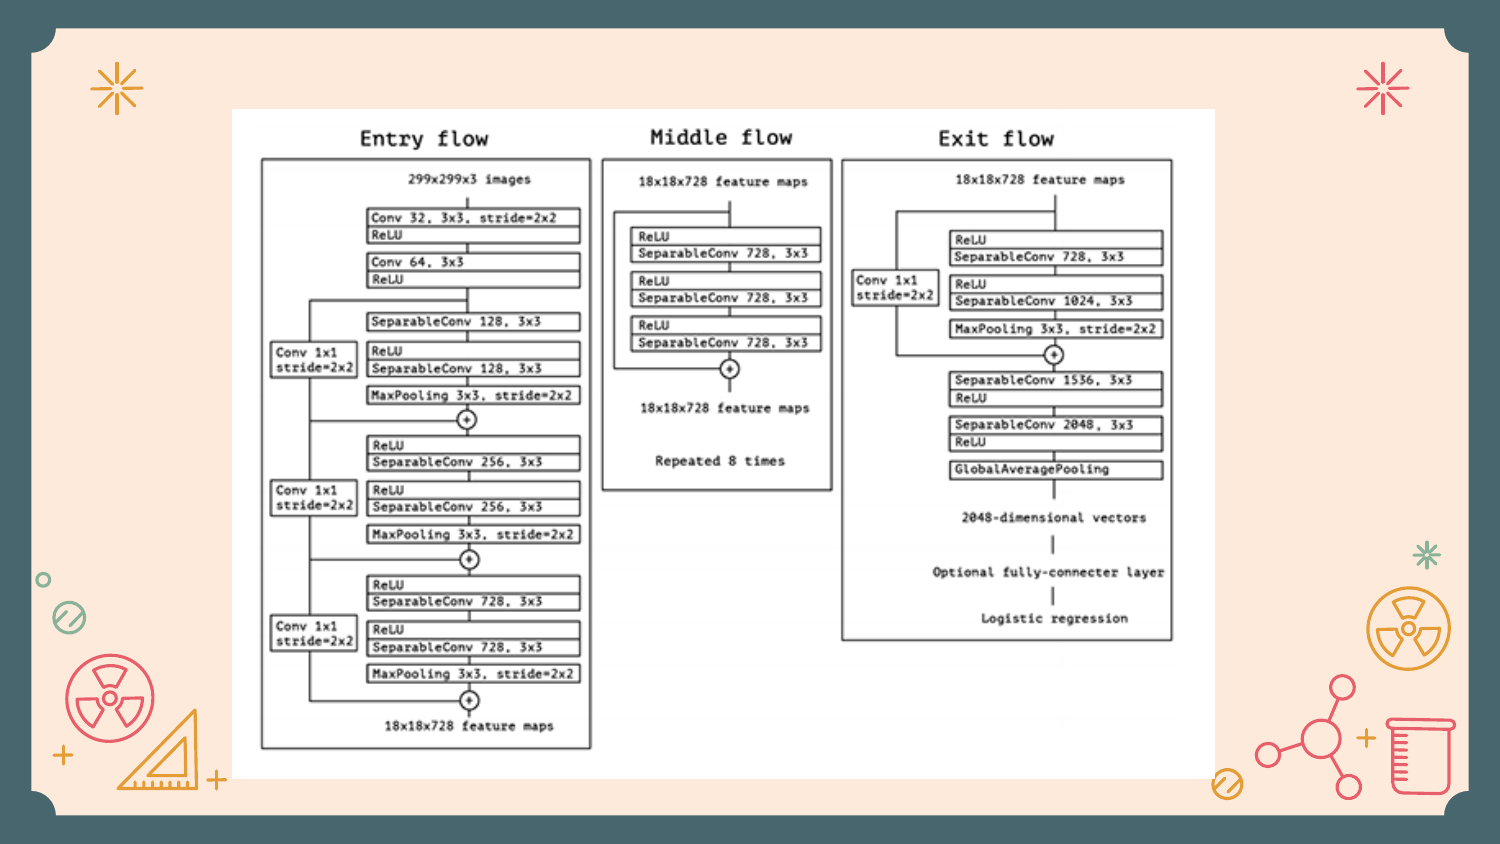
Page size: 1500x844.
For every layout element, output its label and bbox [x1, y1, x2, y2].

picture [232, 109, 1215, 780]
